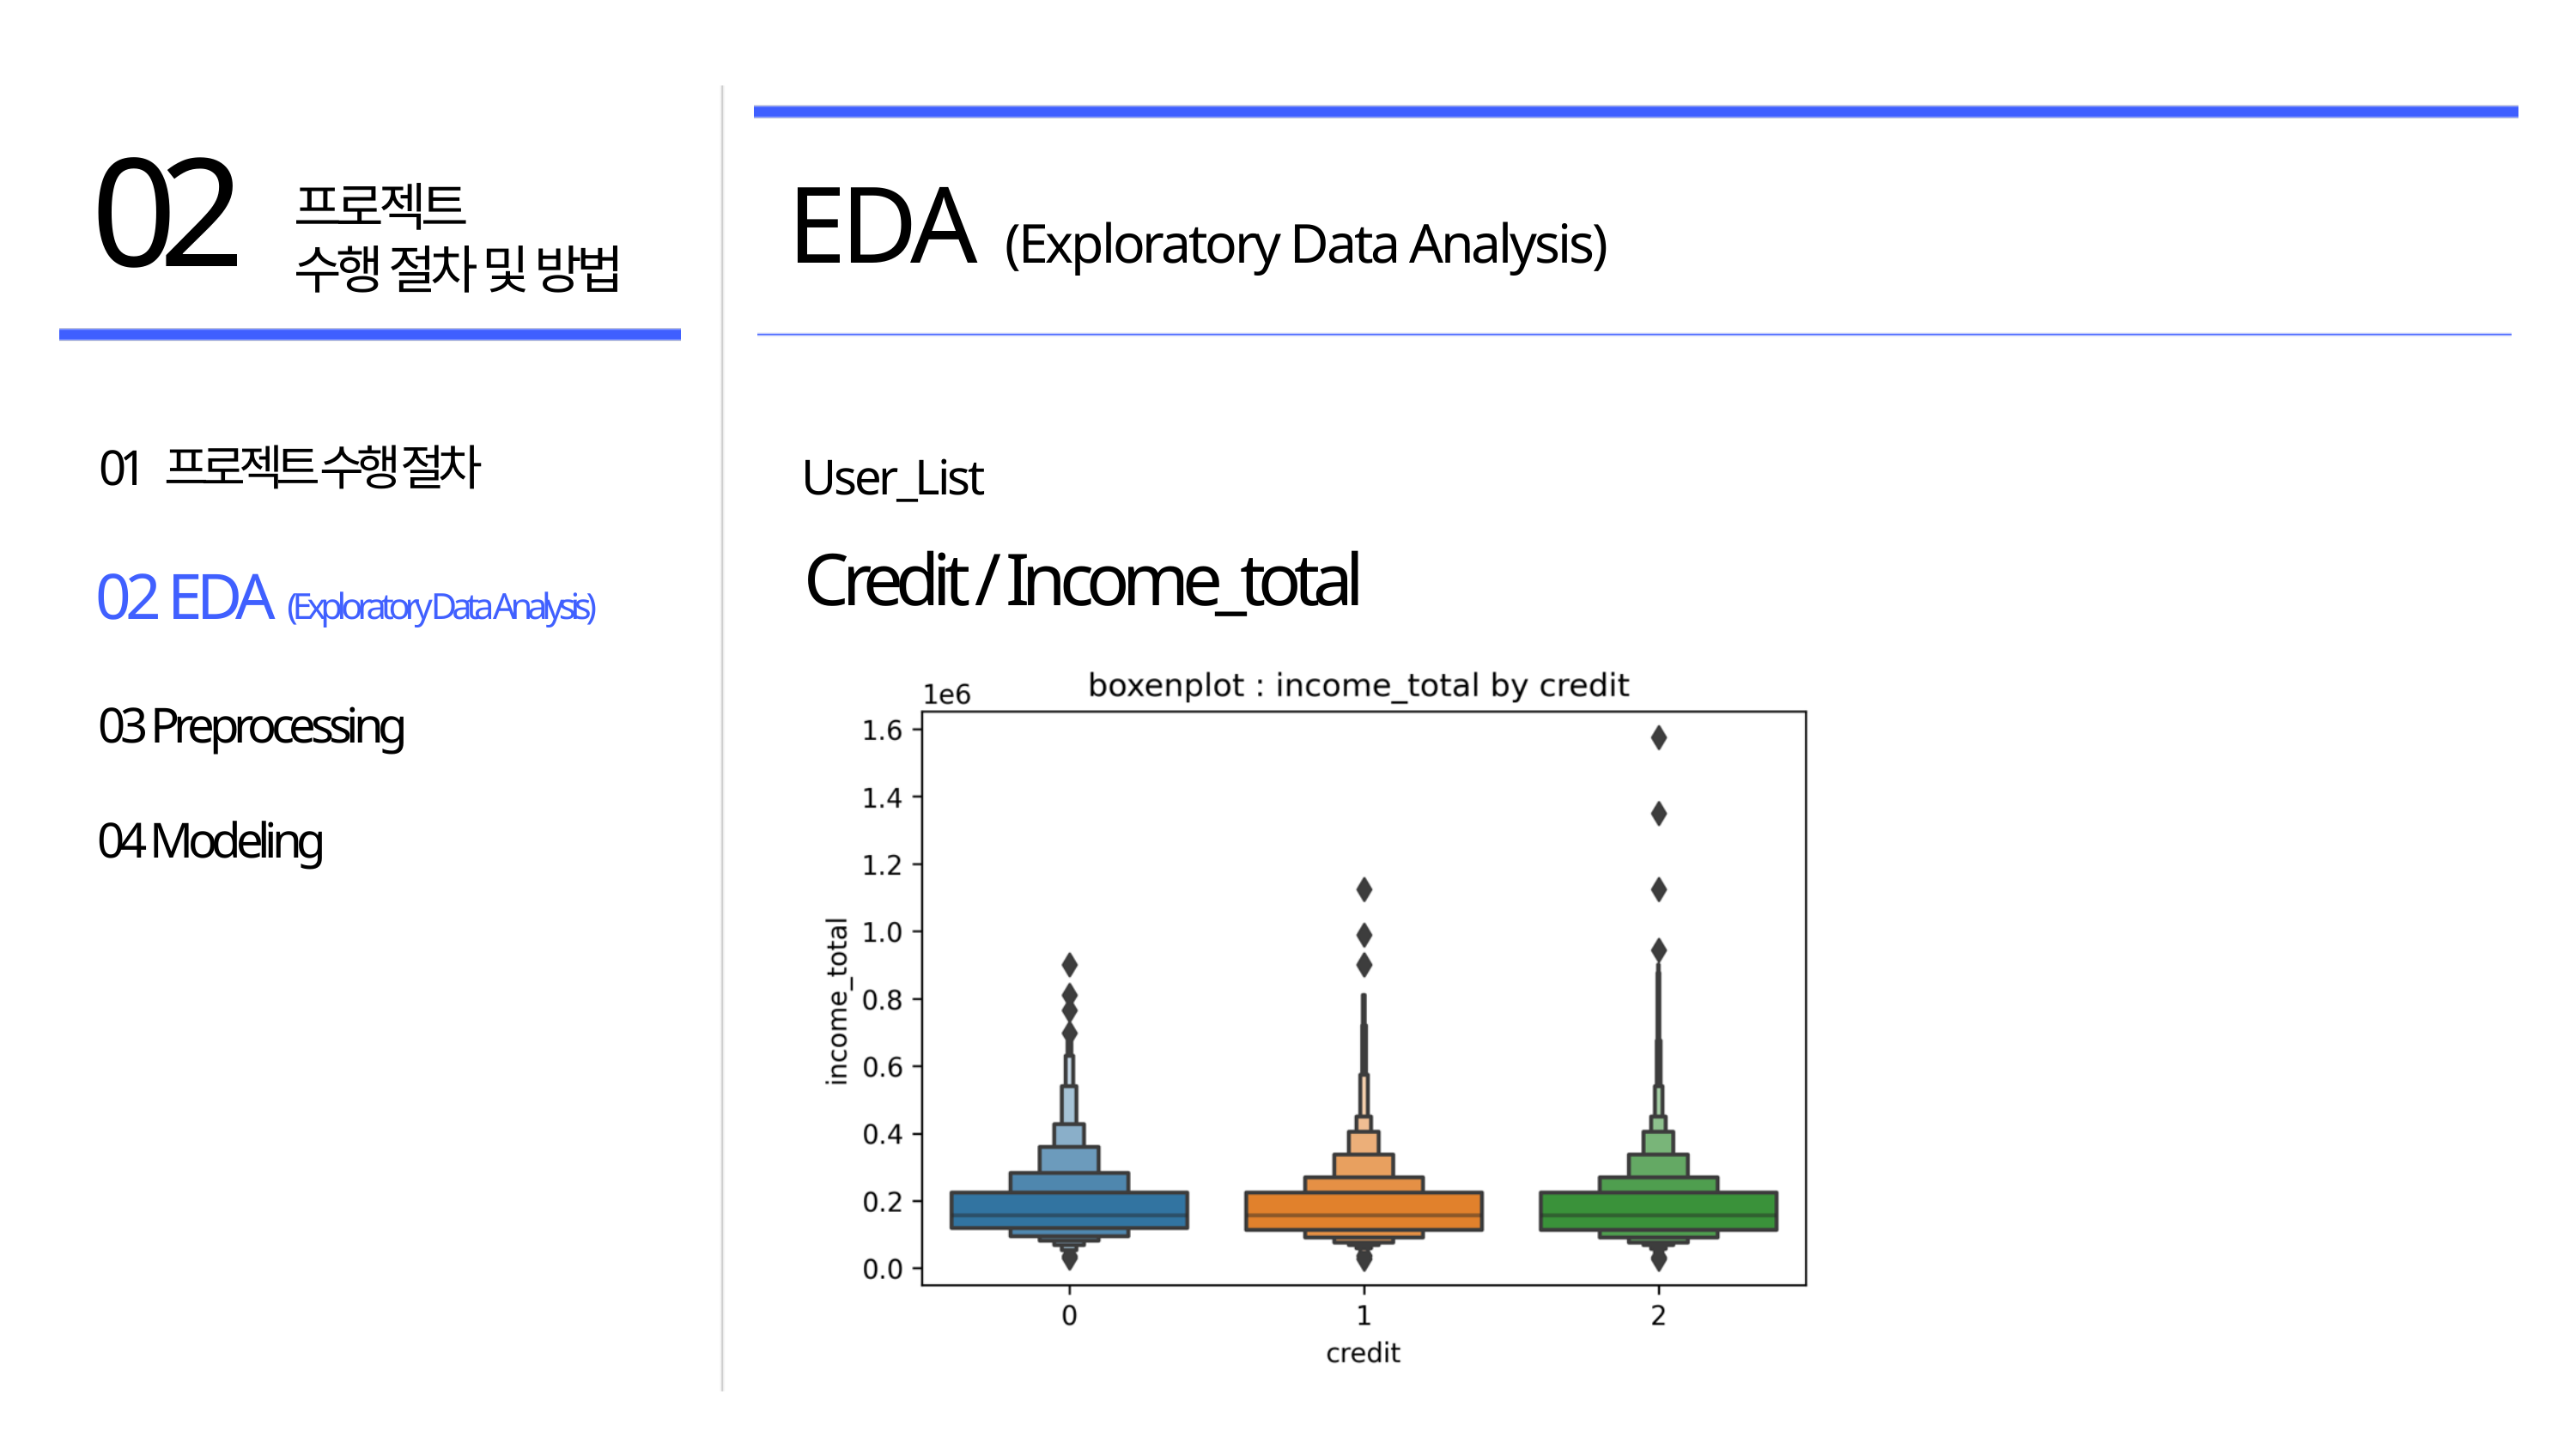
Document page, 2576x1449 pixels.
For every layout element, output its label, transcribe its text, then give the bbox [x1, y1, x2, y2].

text_box 01 프로젝트 수행 절차 [86, 430, 776, 501]
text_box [754, 89, 2519, 135]
text_box 프로젝트 수행 절차 및 방법 [281, 167, 719, 306]
picture [720, 874, 725, 1391]
text_box 02 [78, 109, 361, 303]
text_box Credit / Income_total [792, 527, 1850, 627]
text_box 03 Preprocessing [86, 688, 784, 734]
text_box EDA (Exploratory Data Analysis) [775, 151, 1958, 291]
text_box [69, 735, 784, 742]
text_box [59, 312, 681, 358]
picture [720, 760, 725, 803]
text_box 02 EDA (Exploratory Data Analysis) [82, 550, 828, 639]
picture [720, 639, 725, 688]
text_box 03 Preprocessing [86, 749, 784, 760]
text_box 04 Modeling [85, 803, 784, 874]
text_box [756, 331, 2512, 338]
text_box User_List [788, 440, 1515, 511]
picture [720, 87, 725, 430]
picture [788, 664, 1836, 1382]
picture [720, 501, 725, 550]
